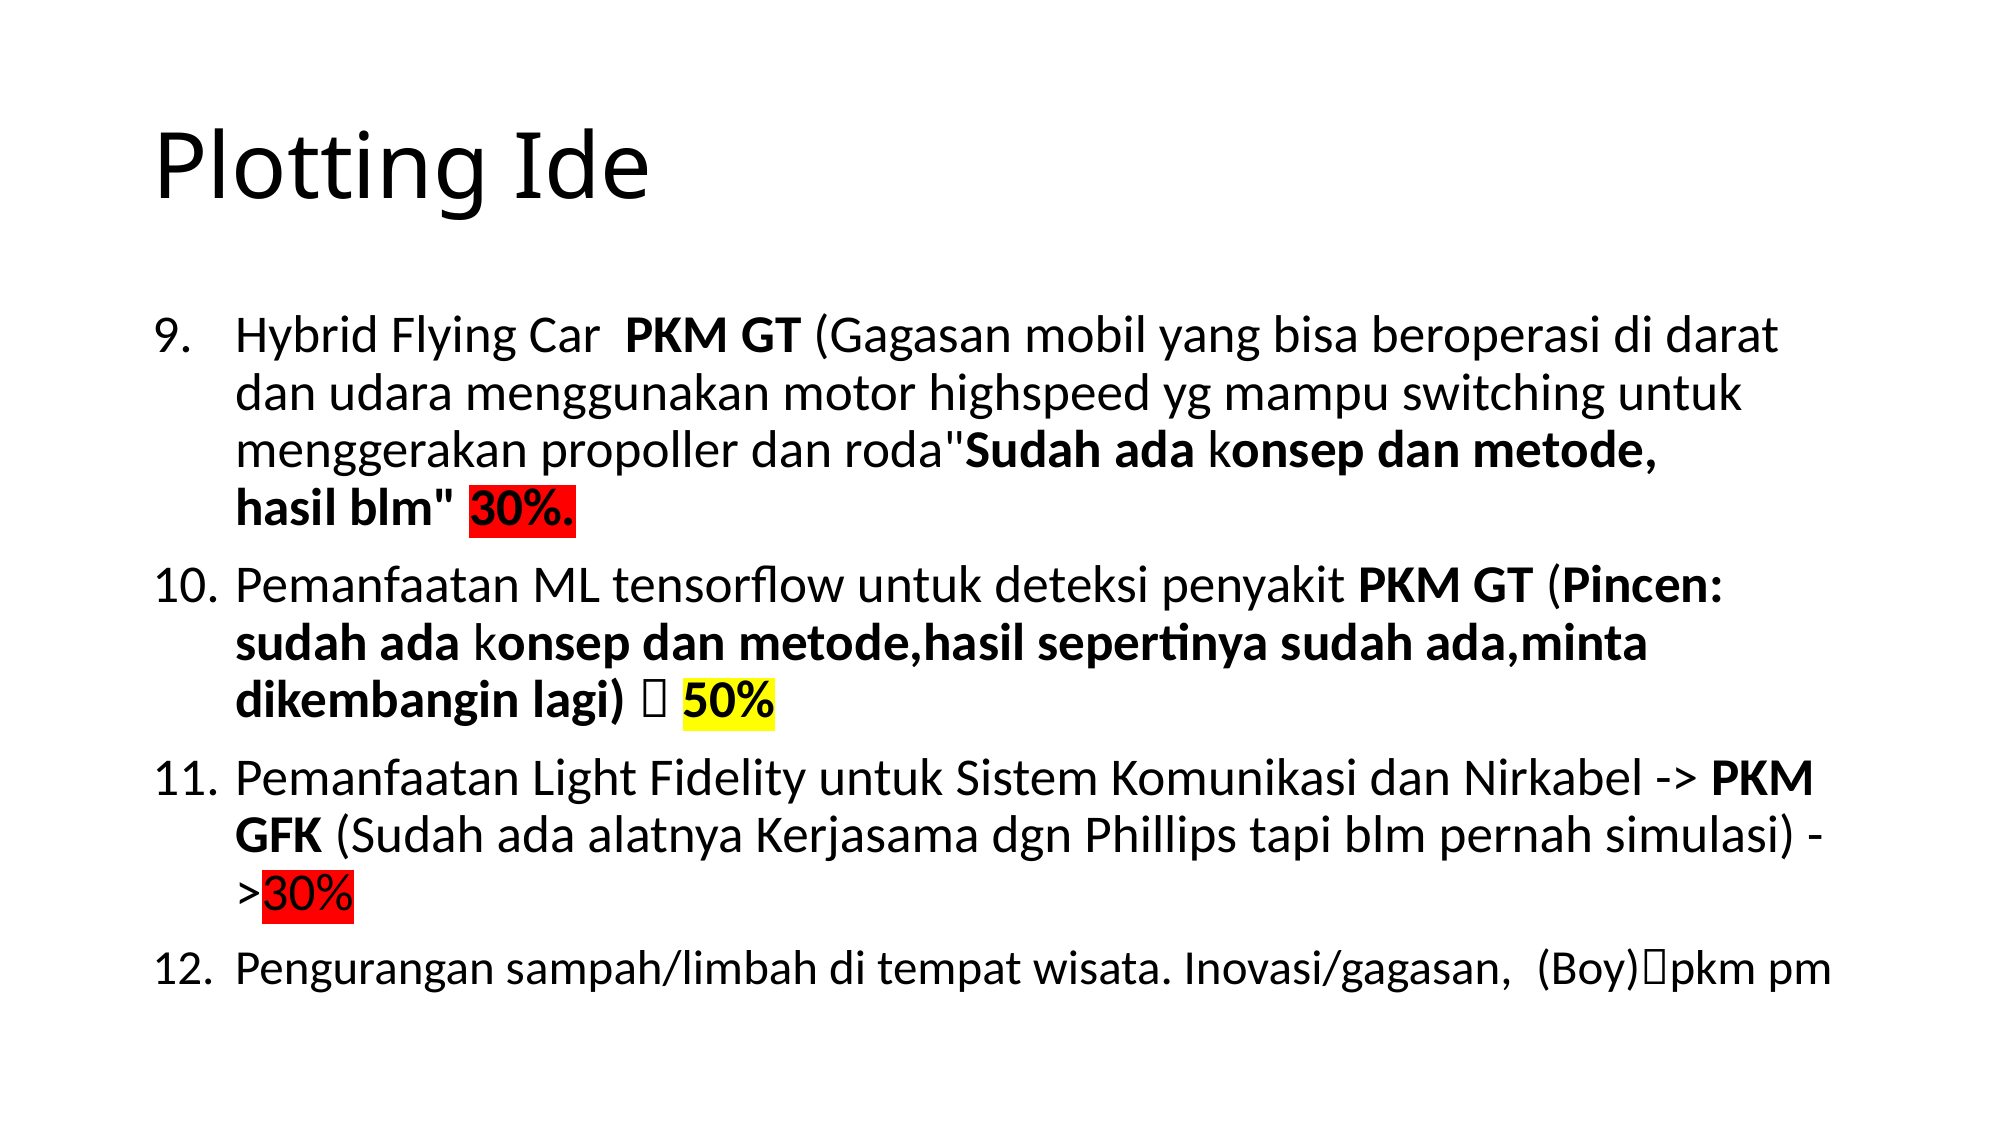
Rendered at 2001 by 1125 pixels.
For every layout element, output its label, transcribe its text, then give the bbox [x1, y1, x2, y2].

title Plotting Ide [137, 59, 1863, 278]
list Hybrid Flying Car PKM GT (Gagasan mobil yang bisa beroperasi di darat dan udara menggunakan motor highspeed yg mampu switching untuk menggerakan propoller dan roda"Sudah ada konsep dan metode, hasil blm" 30%. Pemanfaatan ML tensorflow untuk deteksi penyakit PKM GT (Pincen: sudah ada konsep dan metode,hasil sepertinya sudah ada,minta dikembangin lagi)  50% Pemanfaatan Light Fidelity untuk Sistem Komunikasi dan Nirkabel -> PKM GFK (Sudah ada alatnya Kerjasama dgn Phillips tapi blm pernah simulasi) ->30% Pengurangan sampah/limbah di tempat wisata. Inovasi/gagasan, (Boy)pkm pm [137, 299, 1863, 1014]
